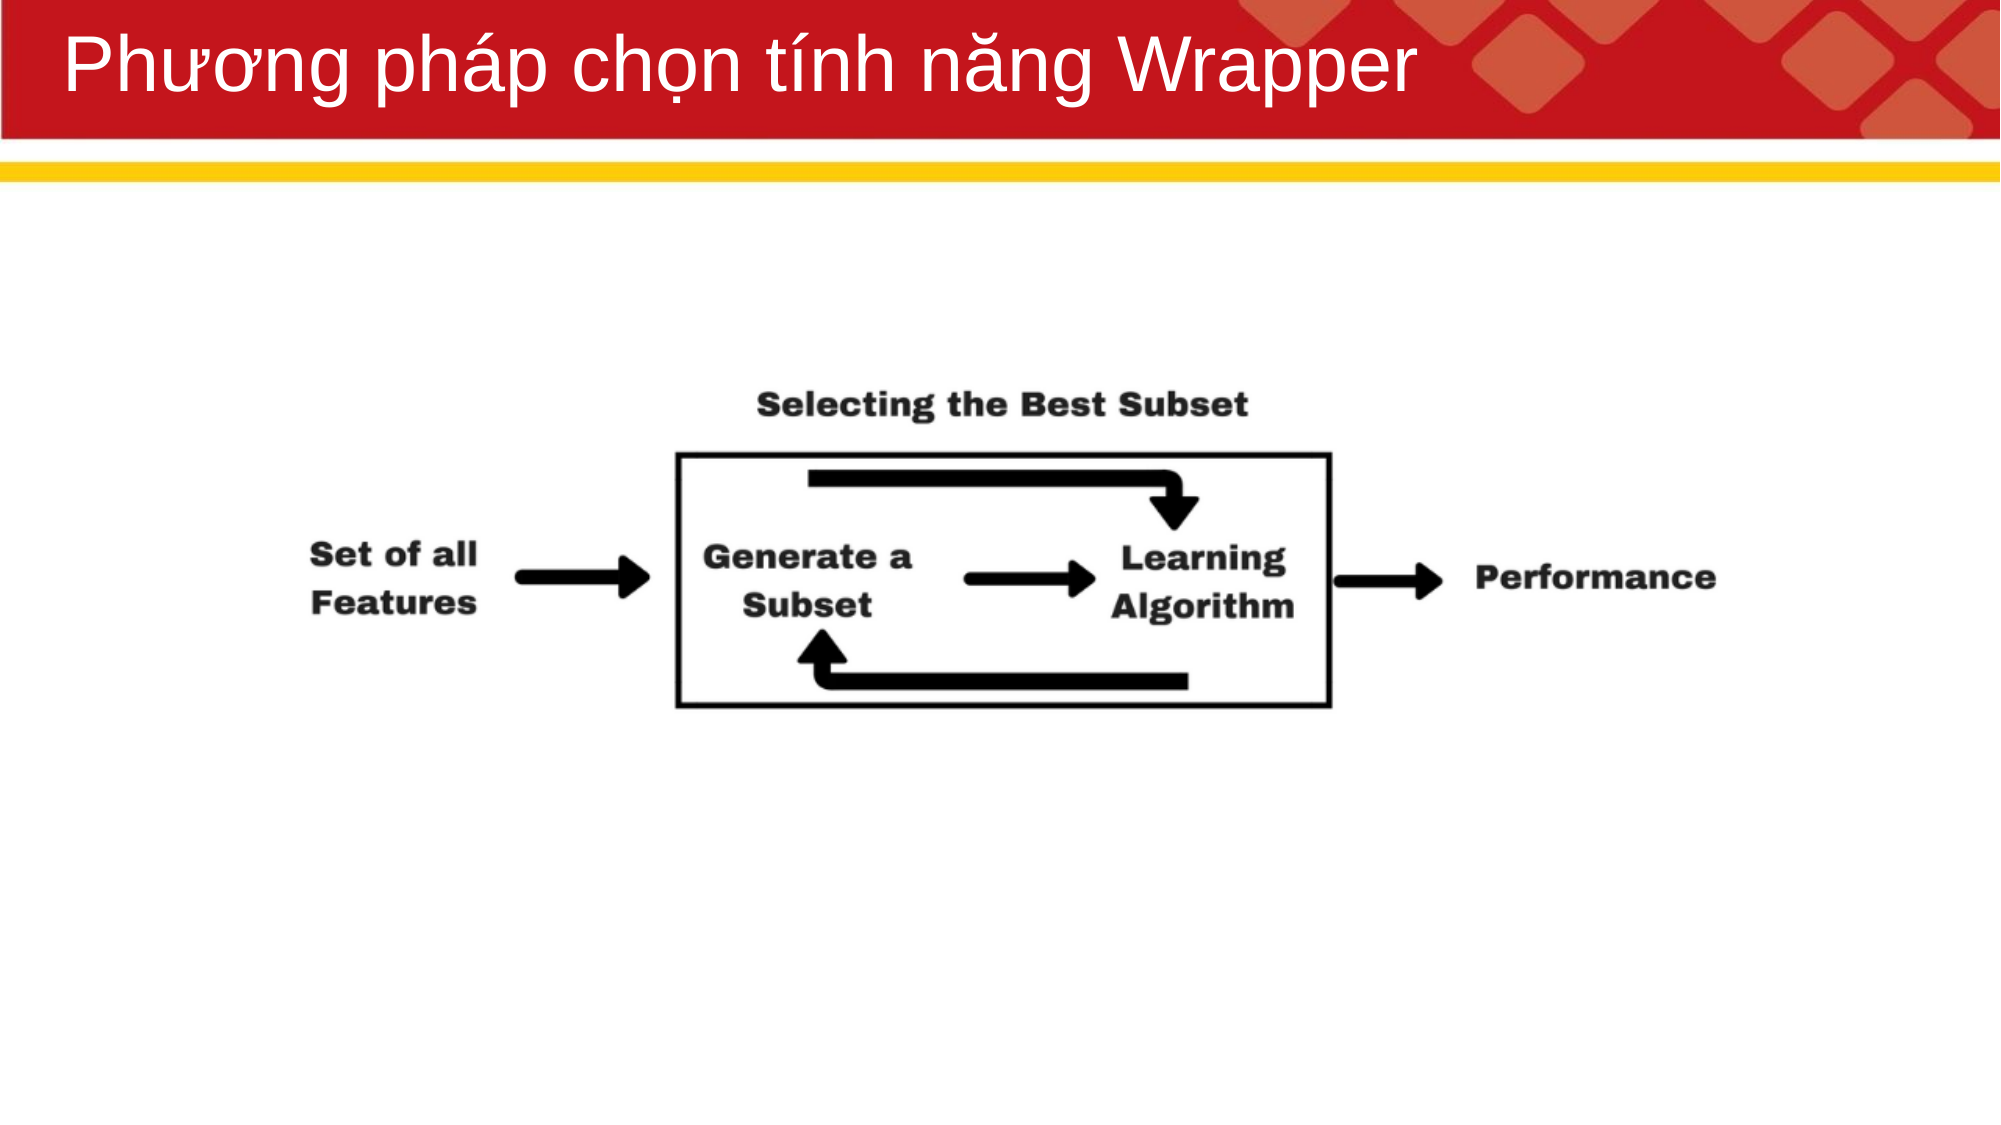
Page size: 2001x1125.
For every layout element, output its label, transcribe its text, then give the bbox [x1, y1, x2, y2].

picture [0, 0, 2000, 192]
picture [265, 346, 1735, 779]
title Phương pháp chọn tính năng Wrapper [62, 12, 1950, 109]
